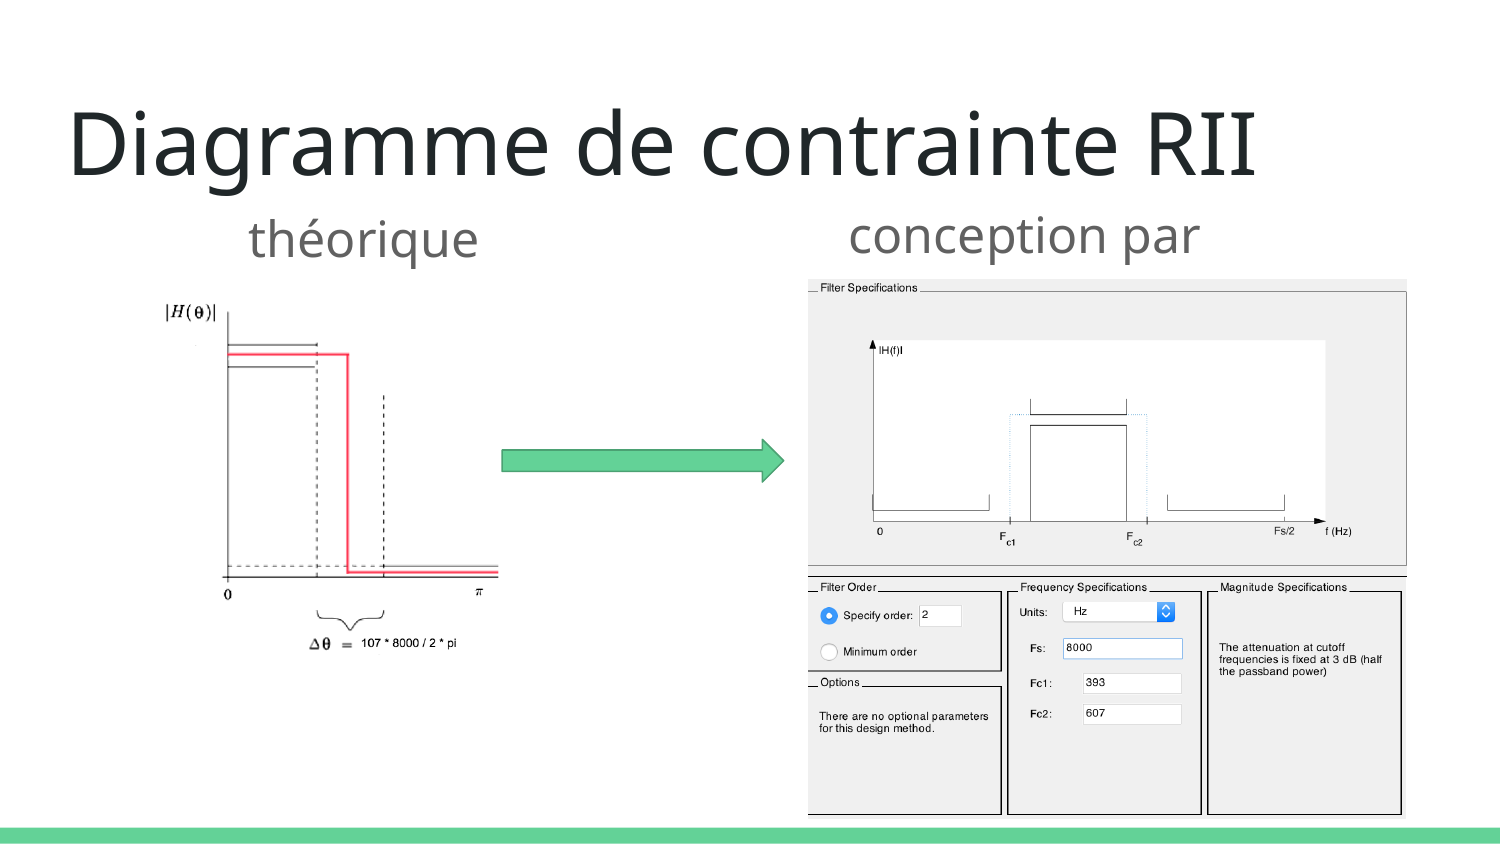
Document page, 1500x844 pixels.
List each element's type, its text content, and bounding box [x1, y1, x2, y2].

picture [34, 274, 702, 676]
picture [808, 279, 1407, 819]
title Diagramme de contrainte RII [51, 72, 1449, 167]
list conception par fdatool [833, 179, 1379, 255]
text_box [706, 439, 784, 483]
list théorique [233, 183, 503, 259]
